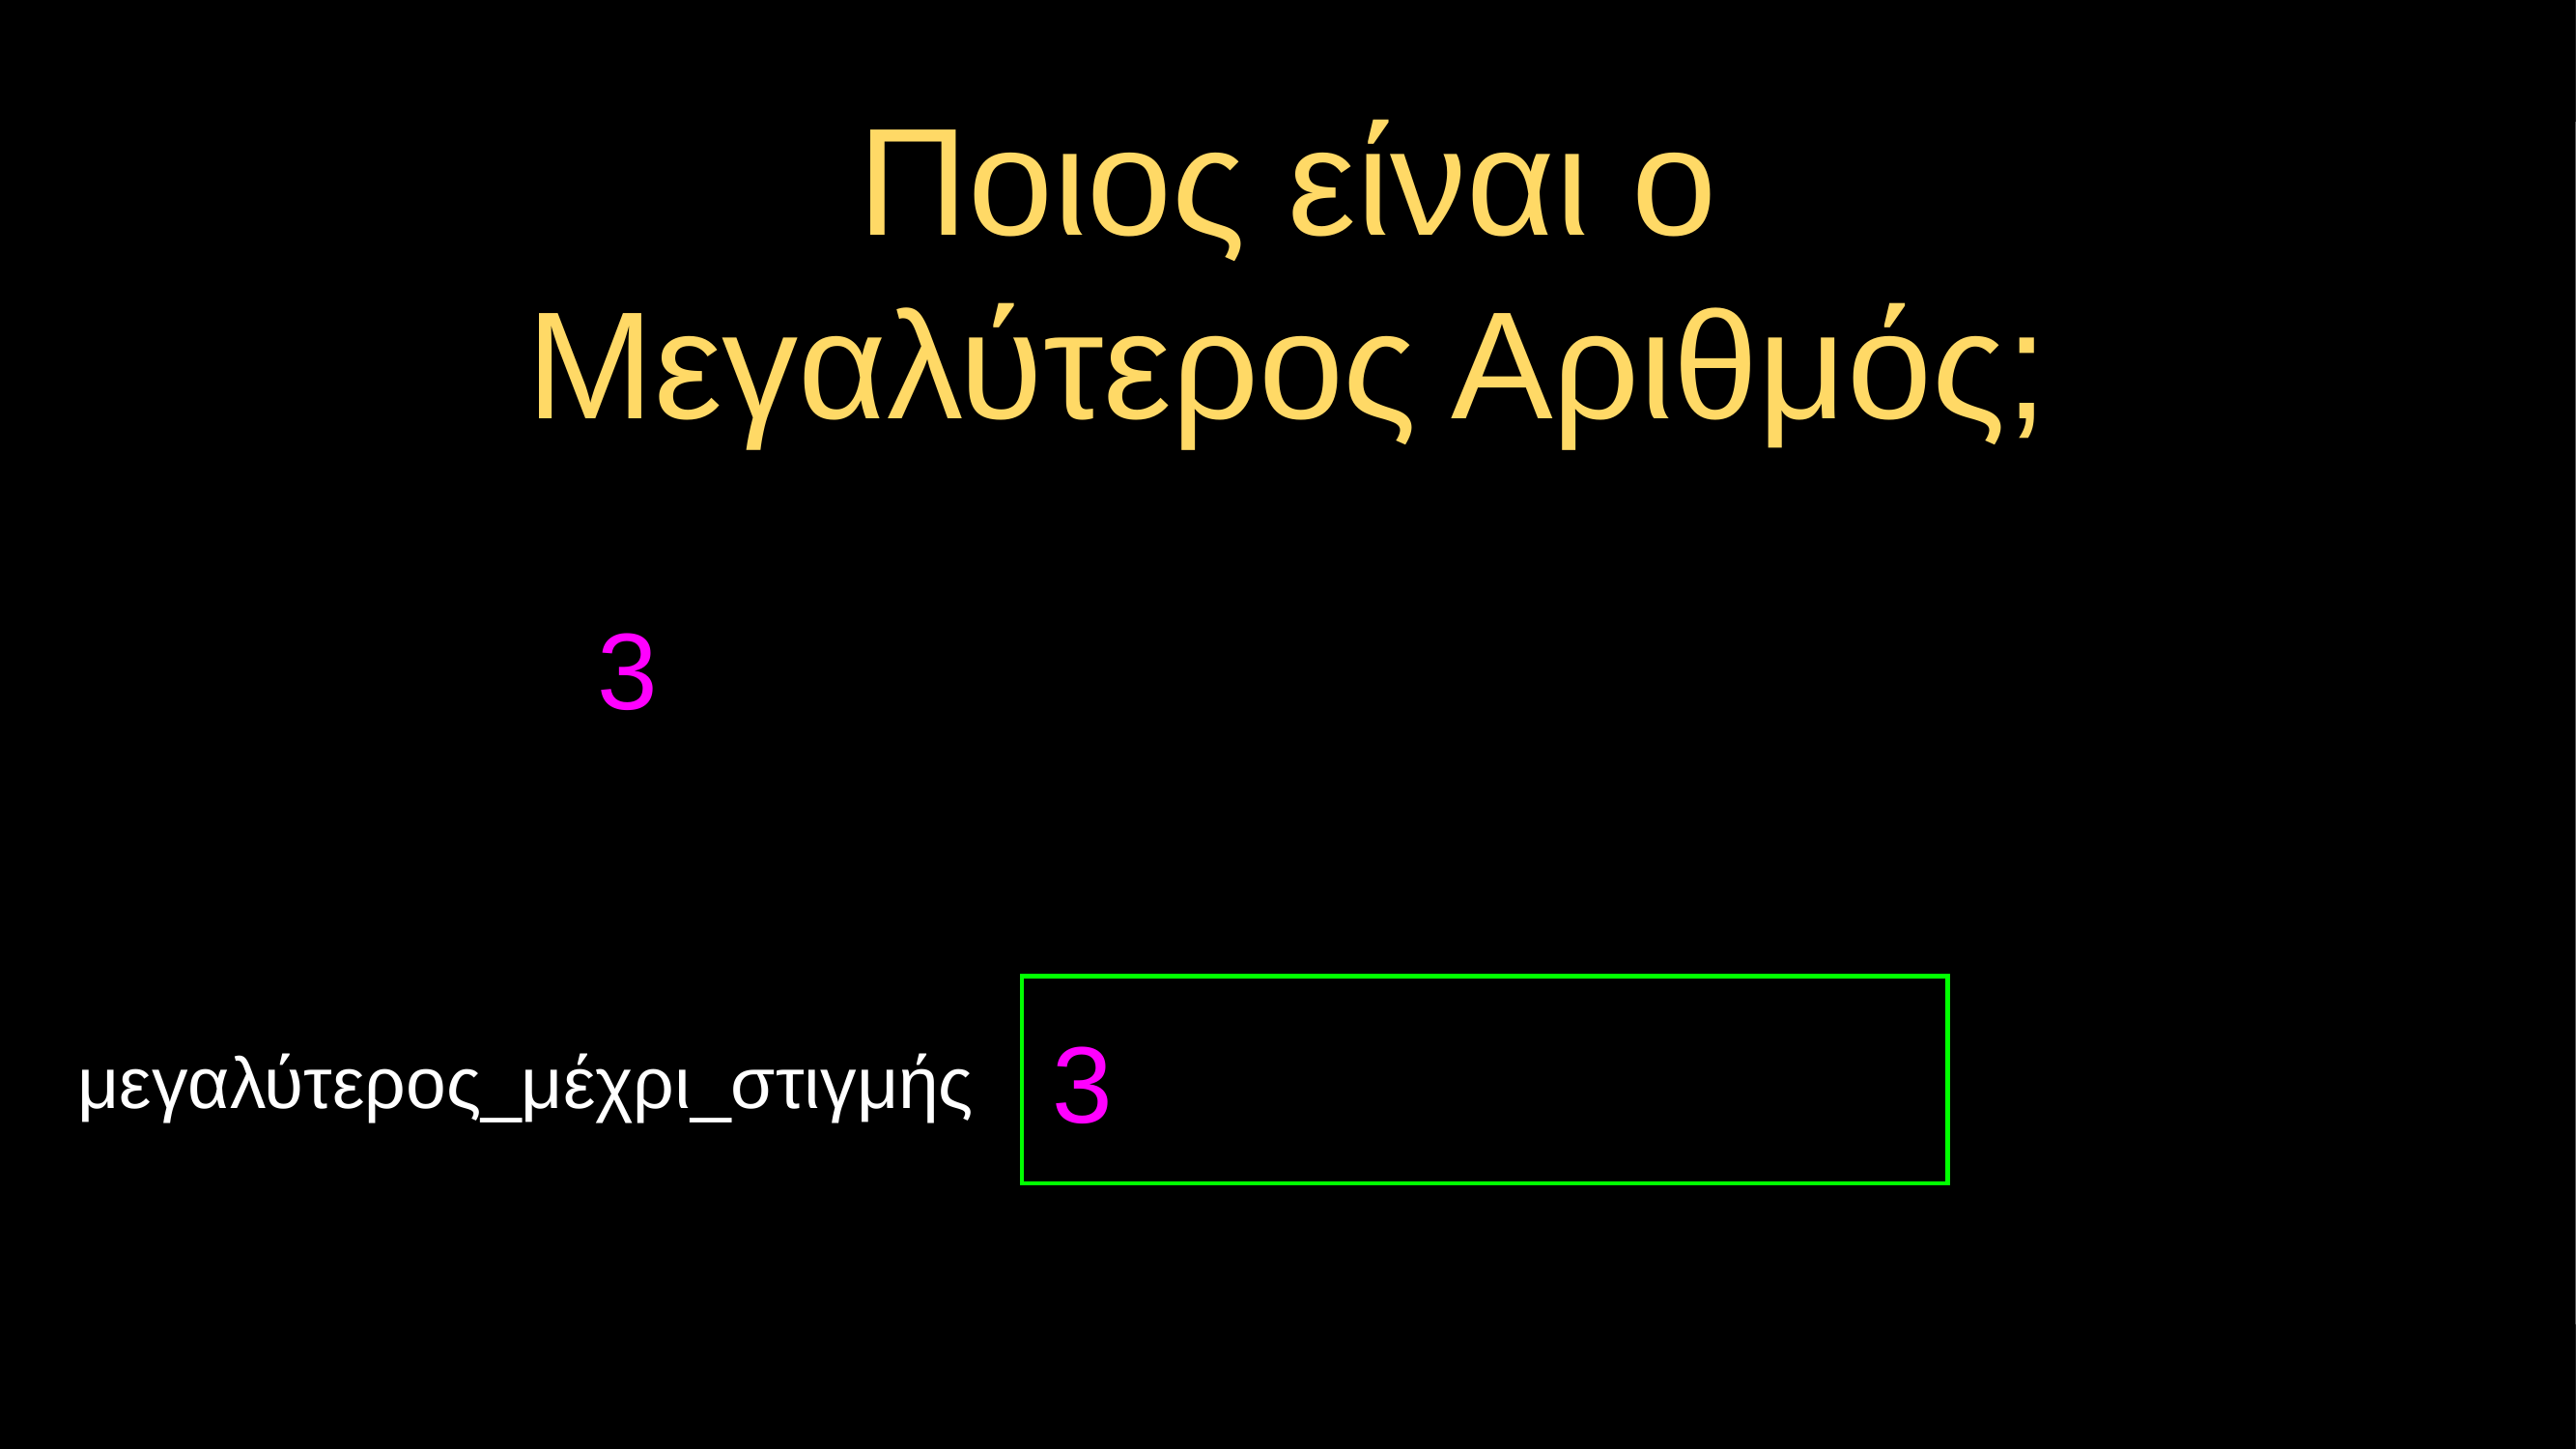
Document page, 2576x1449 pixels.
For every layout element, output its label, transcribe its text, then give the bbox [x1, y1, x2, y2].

text_box 3 [1052, 991, 1174, 1168]
title Ποιος είναι ο Μεγαλύτερος Αριθμός; [424, 129, 2152, 403]
text_box μεγαλύτερος_μέχρι_στιγμής [72, 1030, 980, 1129]
text_box 3 [597, 572, 757, 759]
text_box [1022, 976, 1948, 1183]
